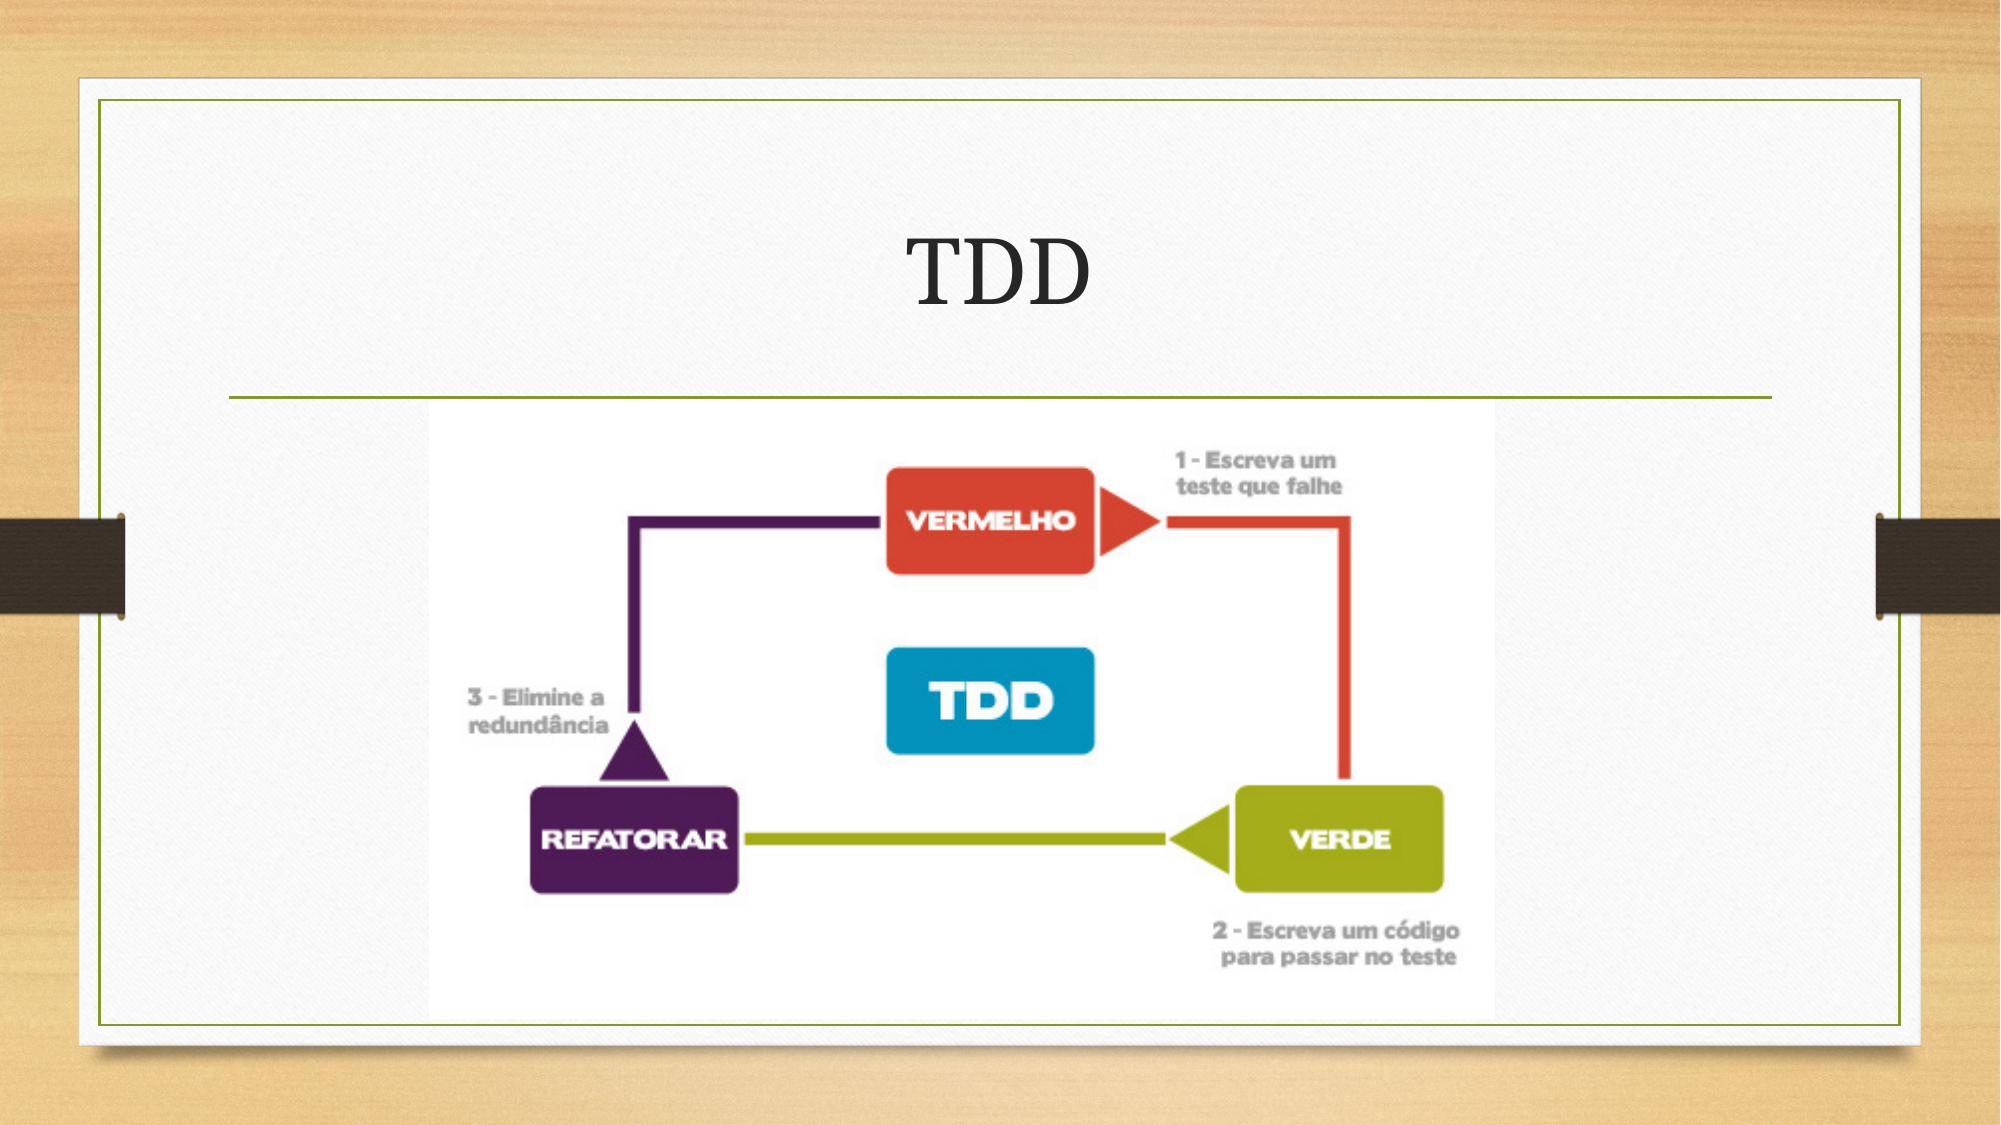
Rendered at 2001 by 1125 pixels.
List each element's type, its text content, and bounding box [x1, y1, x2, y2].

title TDD [212, 161, 1788, 375]
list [429, 399, 1495, 1020]
picture [0, 0, 2001, 1125]
